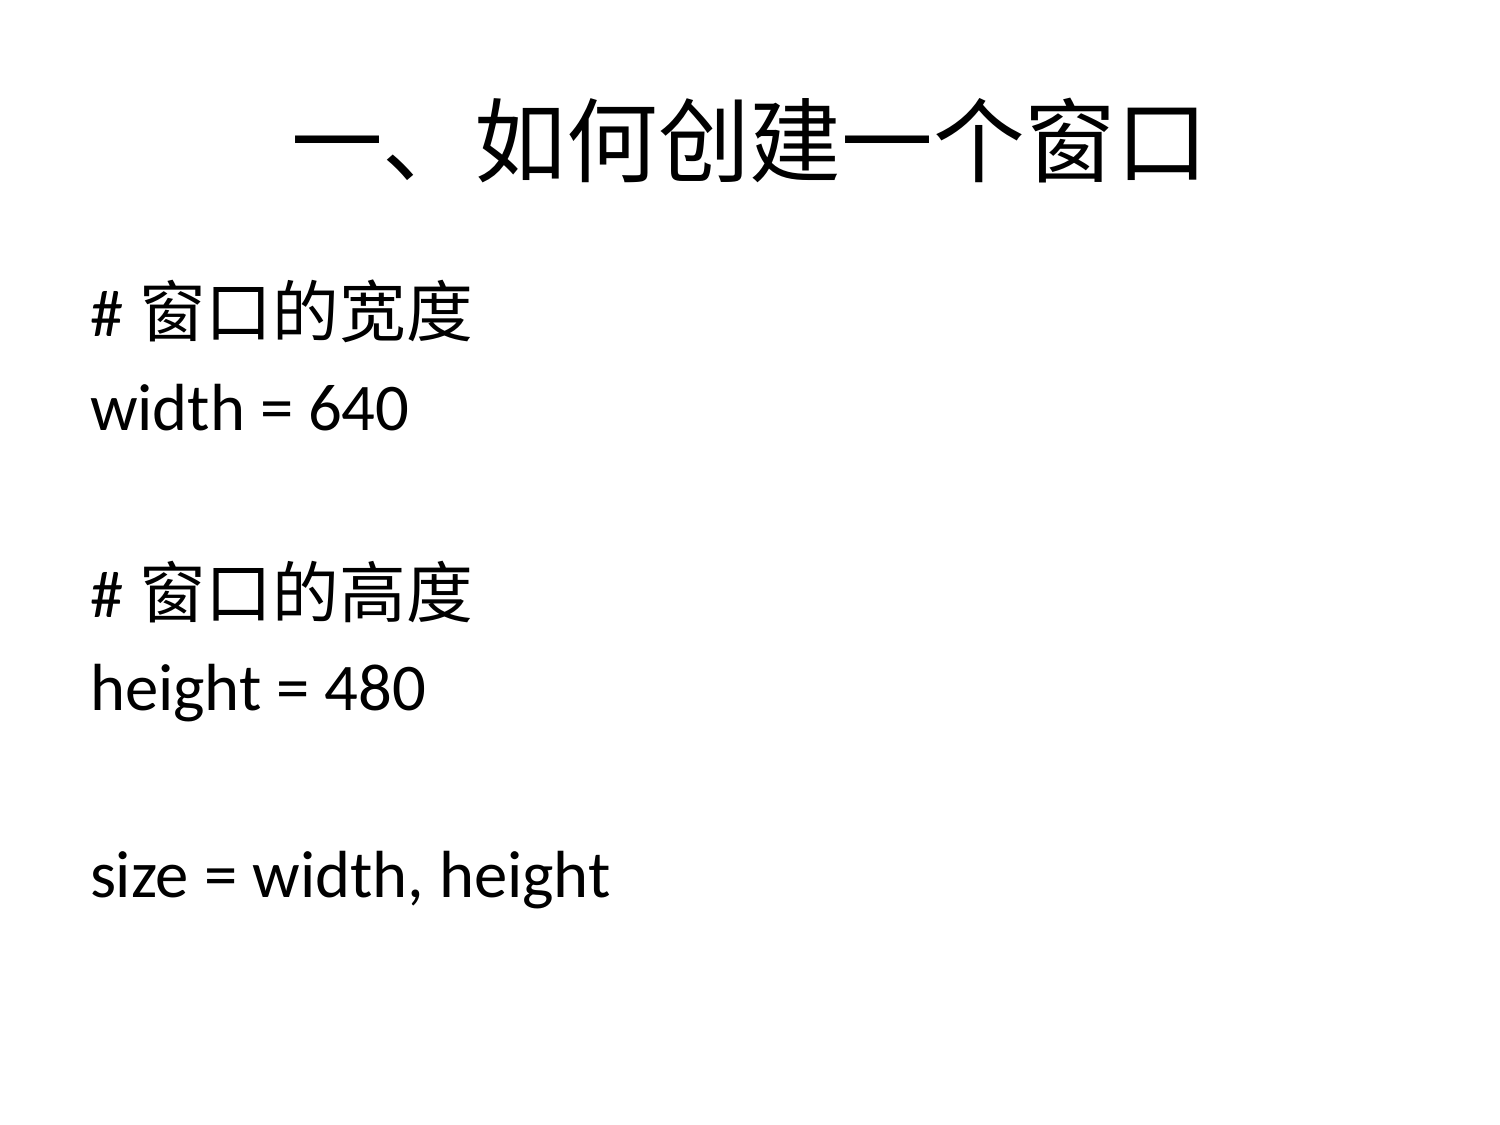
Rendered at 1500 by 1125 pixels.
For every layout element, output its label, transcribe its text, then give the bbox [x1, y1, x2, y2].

list #窗口的宽度 width = 640 #窗口的高度 height = 480 size = width, height [75, 262, 1425, 1005]
title 一、如何创建一个窗口 [75, 45, 1425, 233]
